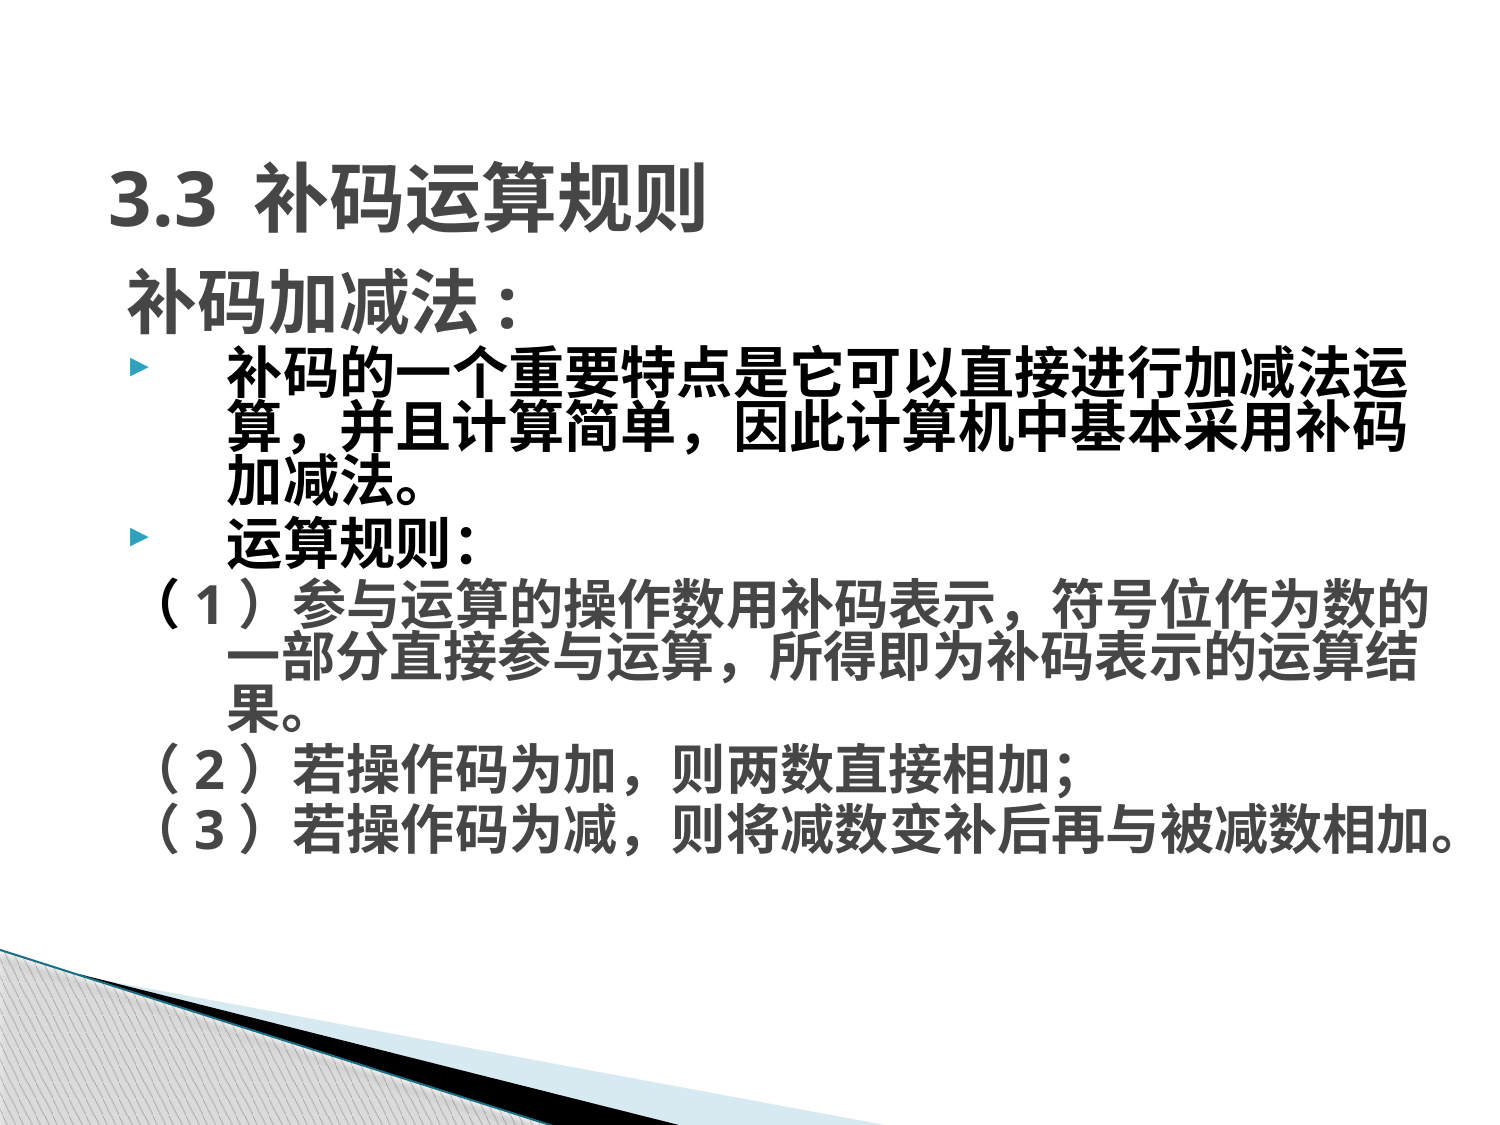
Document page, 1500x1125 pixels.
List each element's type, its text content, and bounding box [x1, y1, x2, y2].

title 3.3 补码运算规则 [94, 143, 1407, 250]
list 补码加减法: 补码的一个重要特点是它可以直接进行加减法运算，并且计算简单，因此计算机中基本采用补码加减法。 运算规则： （1）参与运算的操作数用补码表示，符号位作为数的一部分直接参与运算，所得即为补码表示的运算结果。 （2）若操作码为加，则两数直接相加； （3）若操作码为减，则将减数变补后再与被减数相加。 [112, 267, 1475, 1037]
